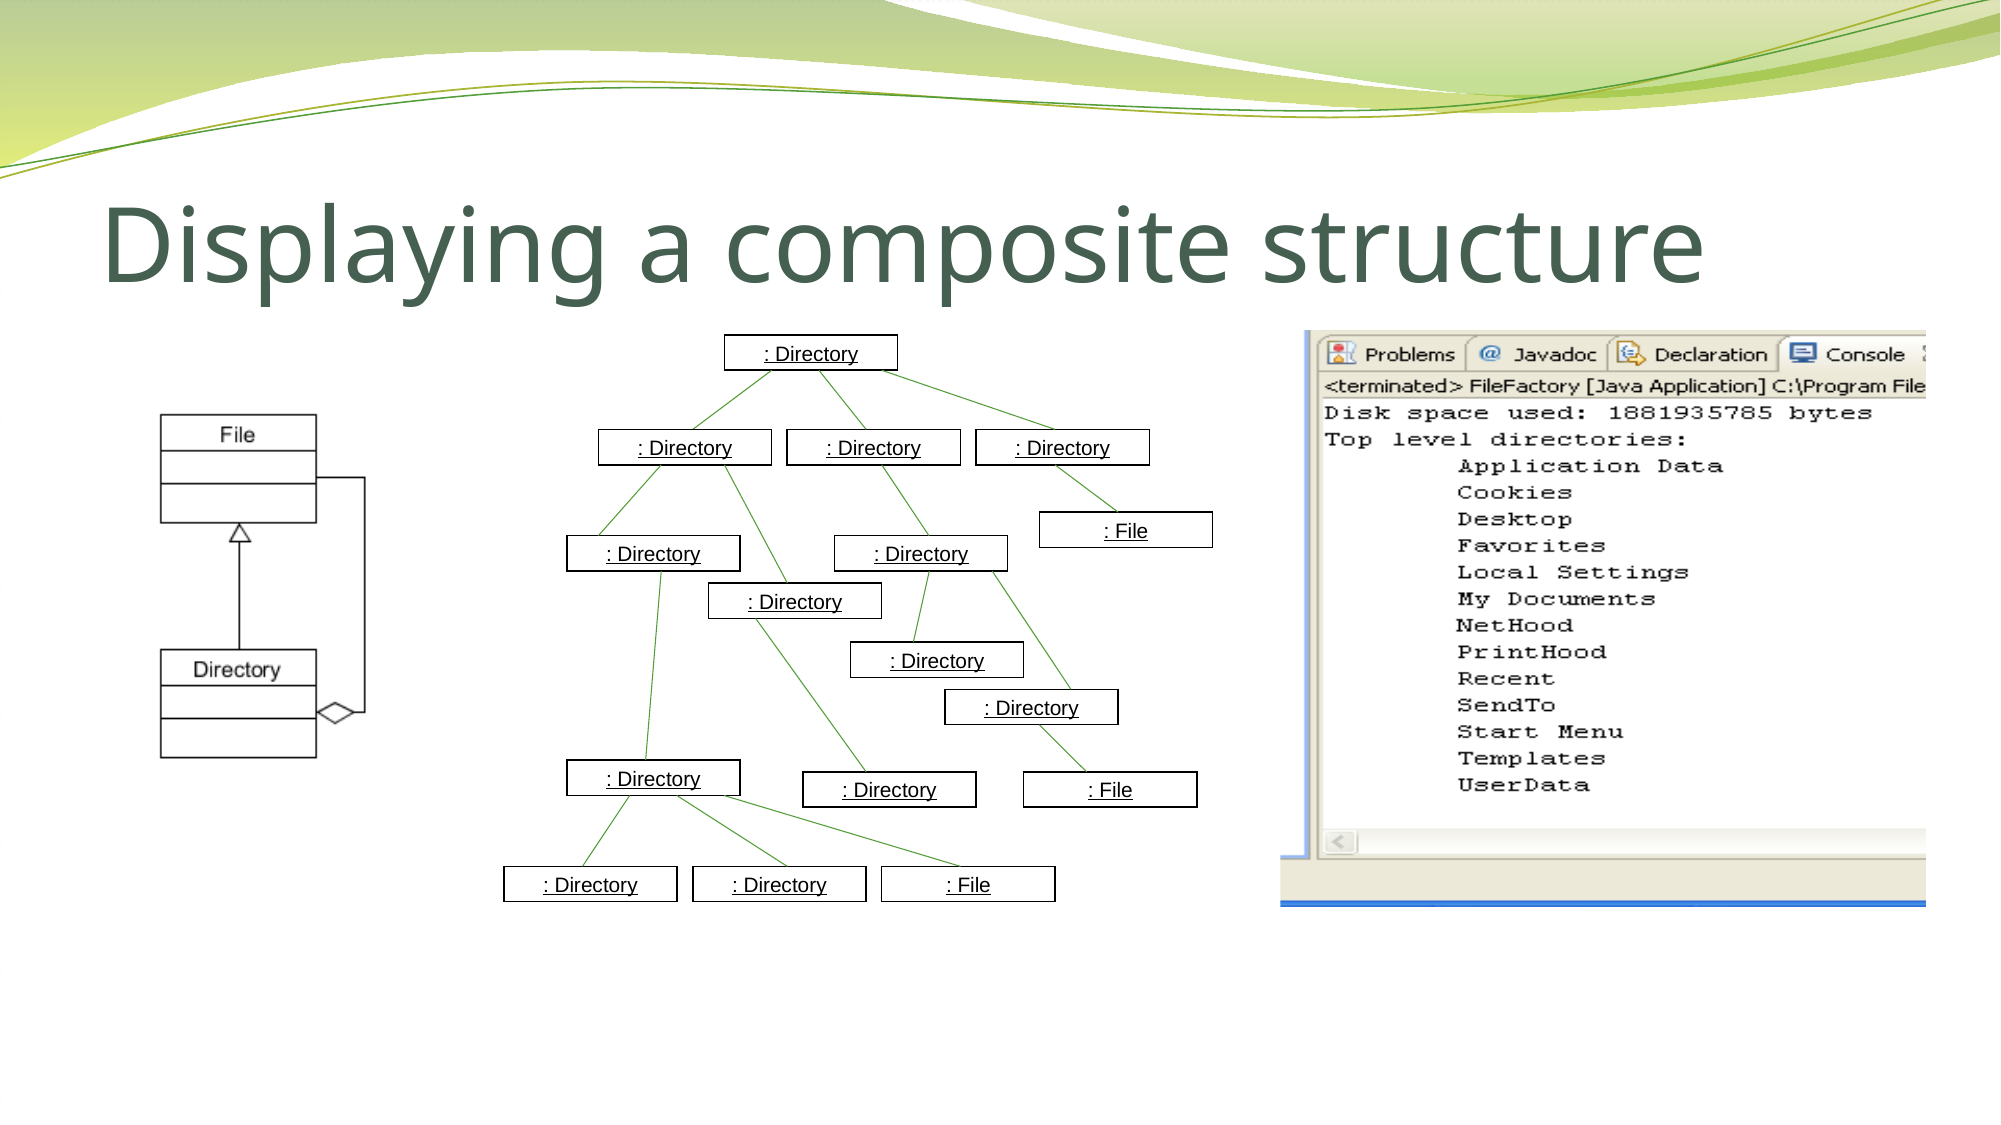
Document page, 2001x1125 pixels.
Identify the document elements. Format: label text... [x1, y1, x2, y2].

text_box : Directory [566, 760, 741, 796]
text_box : Directory [503, 866, 678, 902]
text_box : Directory [976, 429, 1150, 465]
text_box : File [1023, 771, 1197, 808]
text_box : Directory [802, 771, 977, 808]
text_box : Directory [944, 689, 1119, 725]
text_box : Directory [692, 866, 867, 902]
text_box : Directory [708, 582, 882, 619]
text_box : Directory [850, 642, 1024, 678]
text_box : Directory [724, 334, 898, 371]
text_box : Directory [787, 429, 961, 465]
text_box : File [881, 866, 1055, 902]
title Displaying a composite structure [99, 115, 1917, 303]
text_box : File [1039, 512, 1213, 548]
text_box : Directory [834, 535, 1008, 572]
picture [129, 383, 427, 790]
picture [1280, 330, 1926, 907]
text_box : Directory [598, 429, 772, 465]
text_box : Directory [566, 535, 741, 572]
